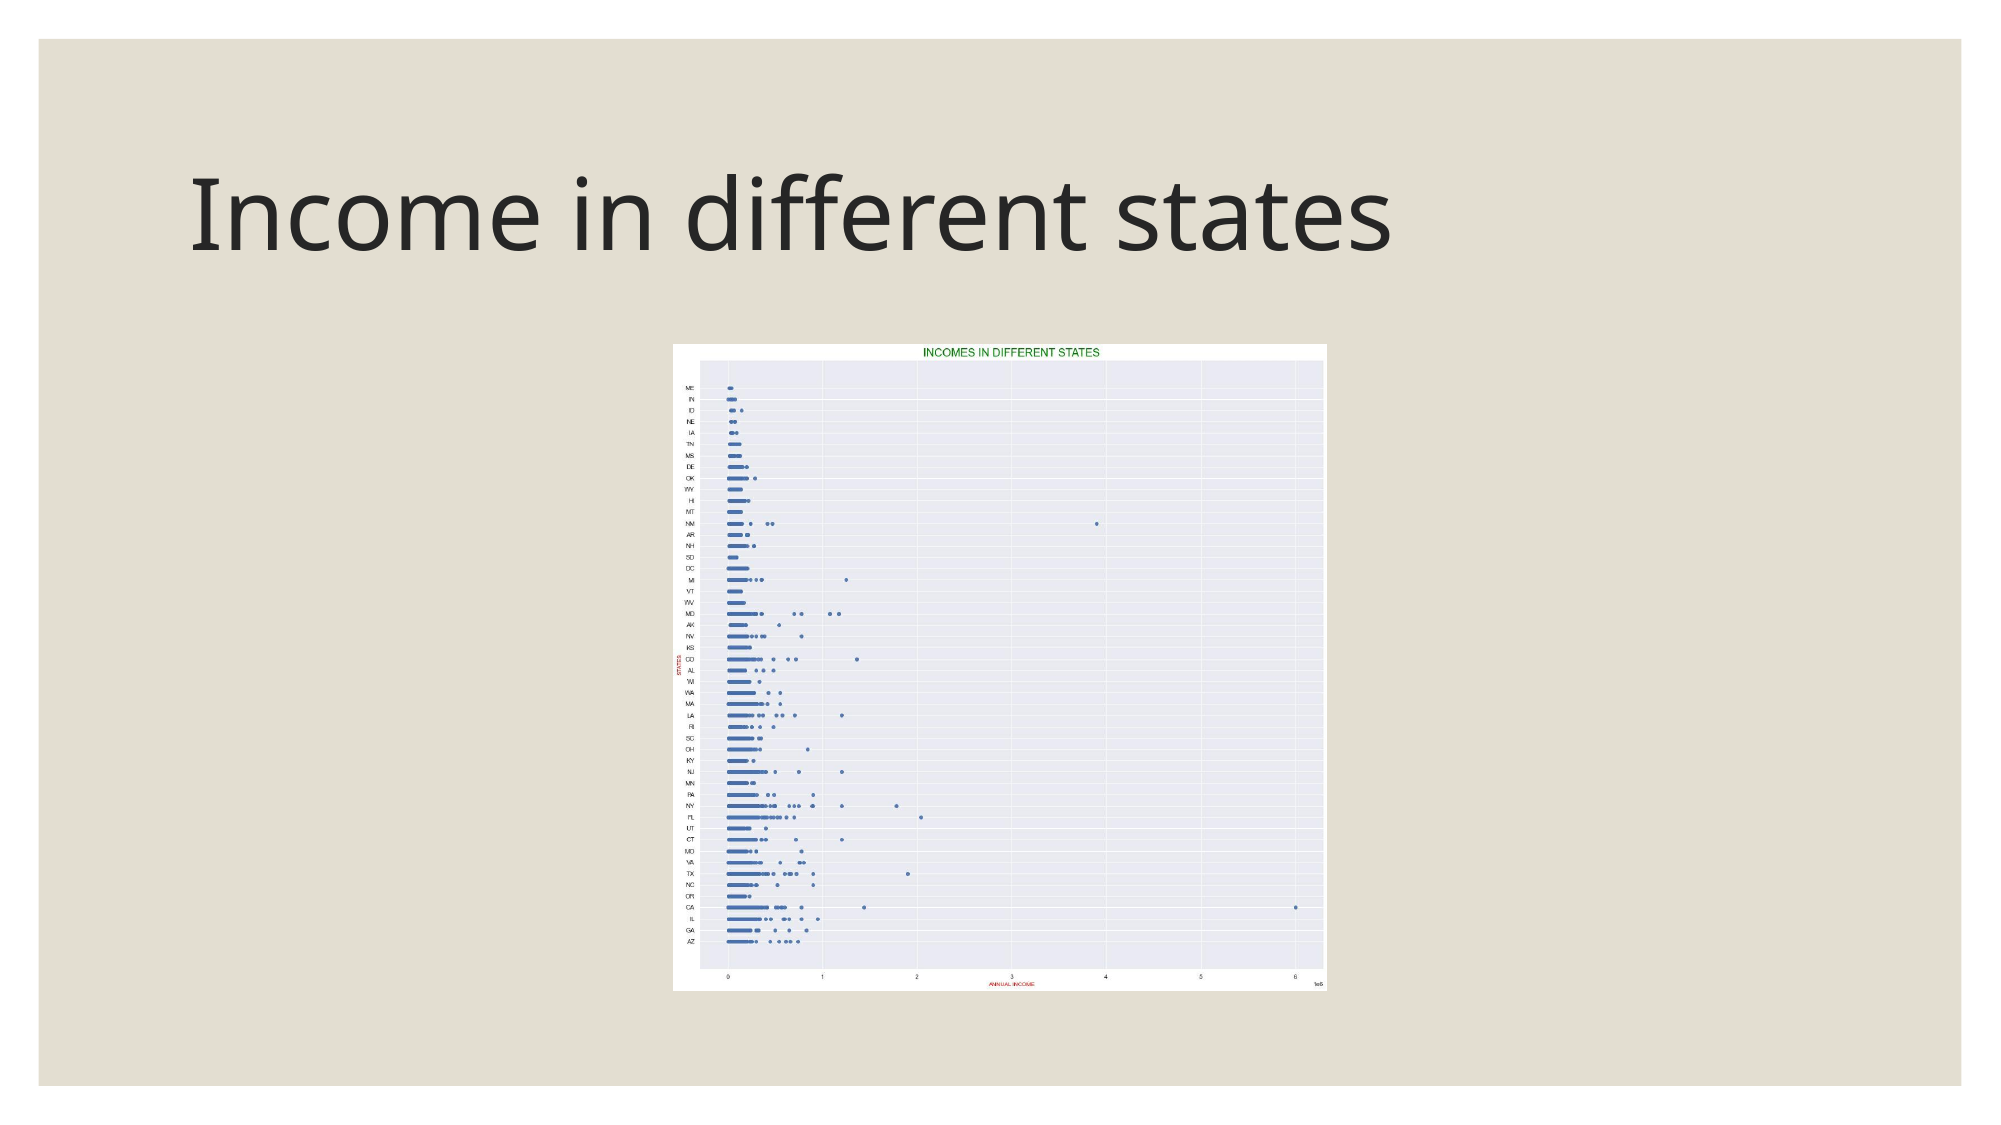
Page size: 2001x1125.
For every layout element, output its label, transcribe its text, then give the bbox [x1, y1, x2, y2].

title Income in different states [174, 105, 1825, 331]
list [673, 345, 1327, 991]
